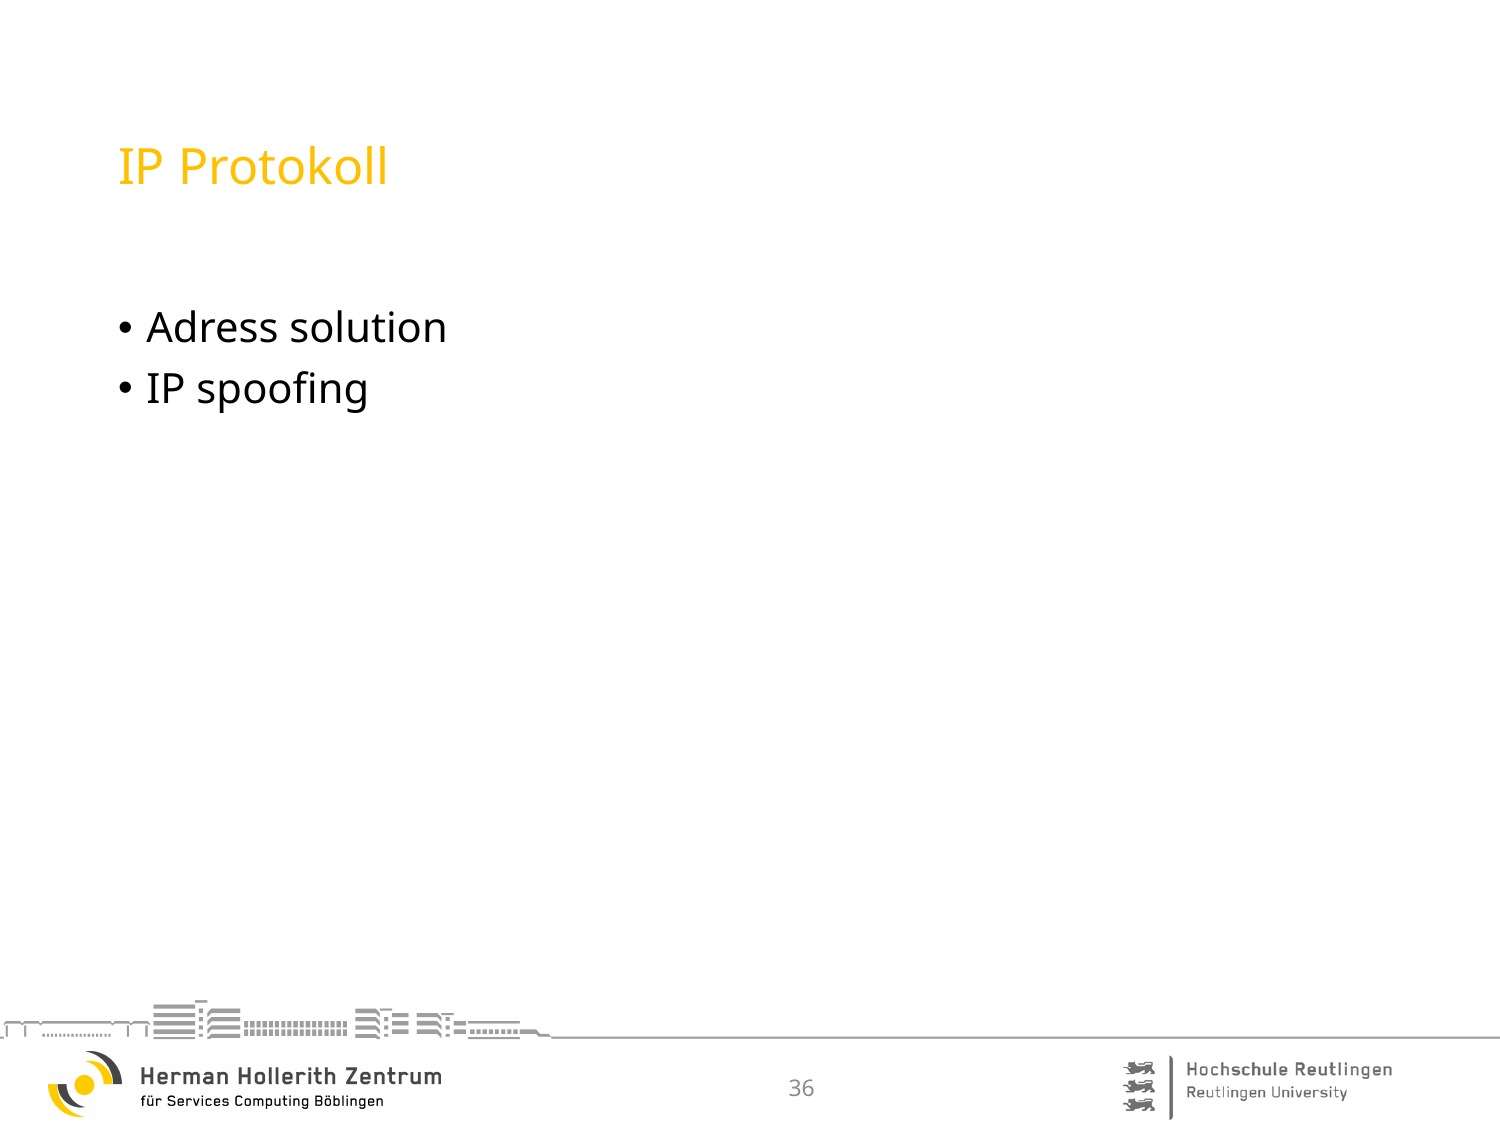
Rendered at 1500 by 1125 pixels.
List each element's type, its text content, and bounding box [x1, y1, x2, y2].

title IP Protokoll [103, 59, 1397, 278]
slide_number 36 [633, 1056, 971, 1117]
picture [0, 991, 1500, 1125]
list Adress solution IP spoofing [103, 299, 1397, 1014]
